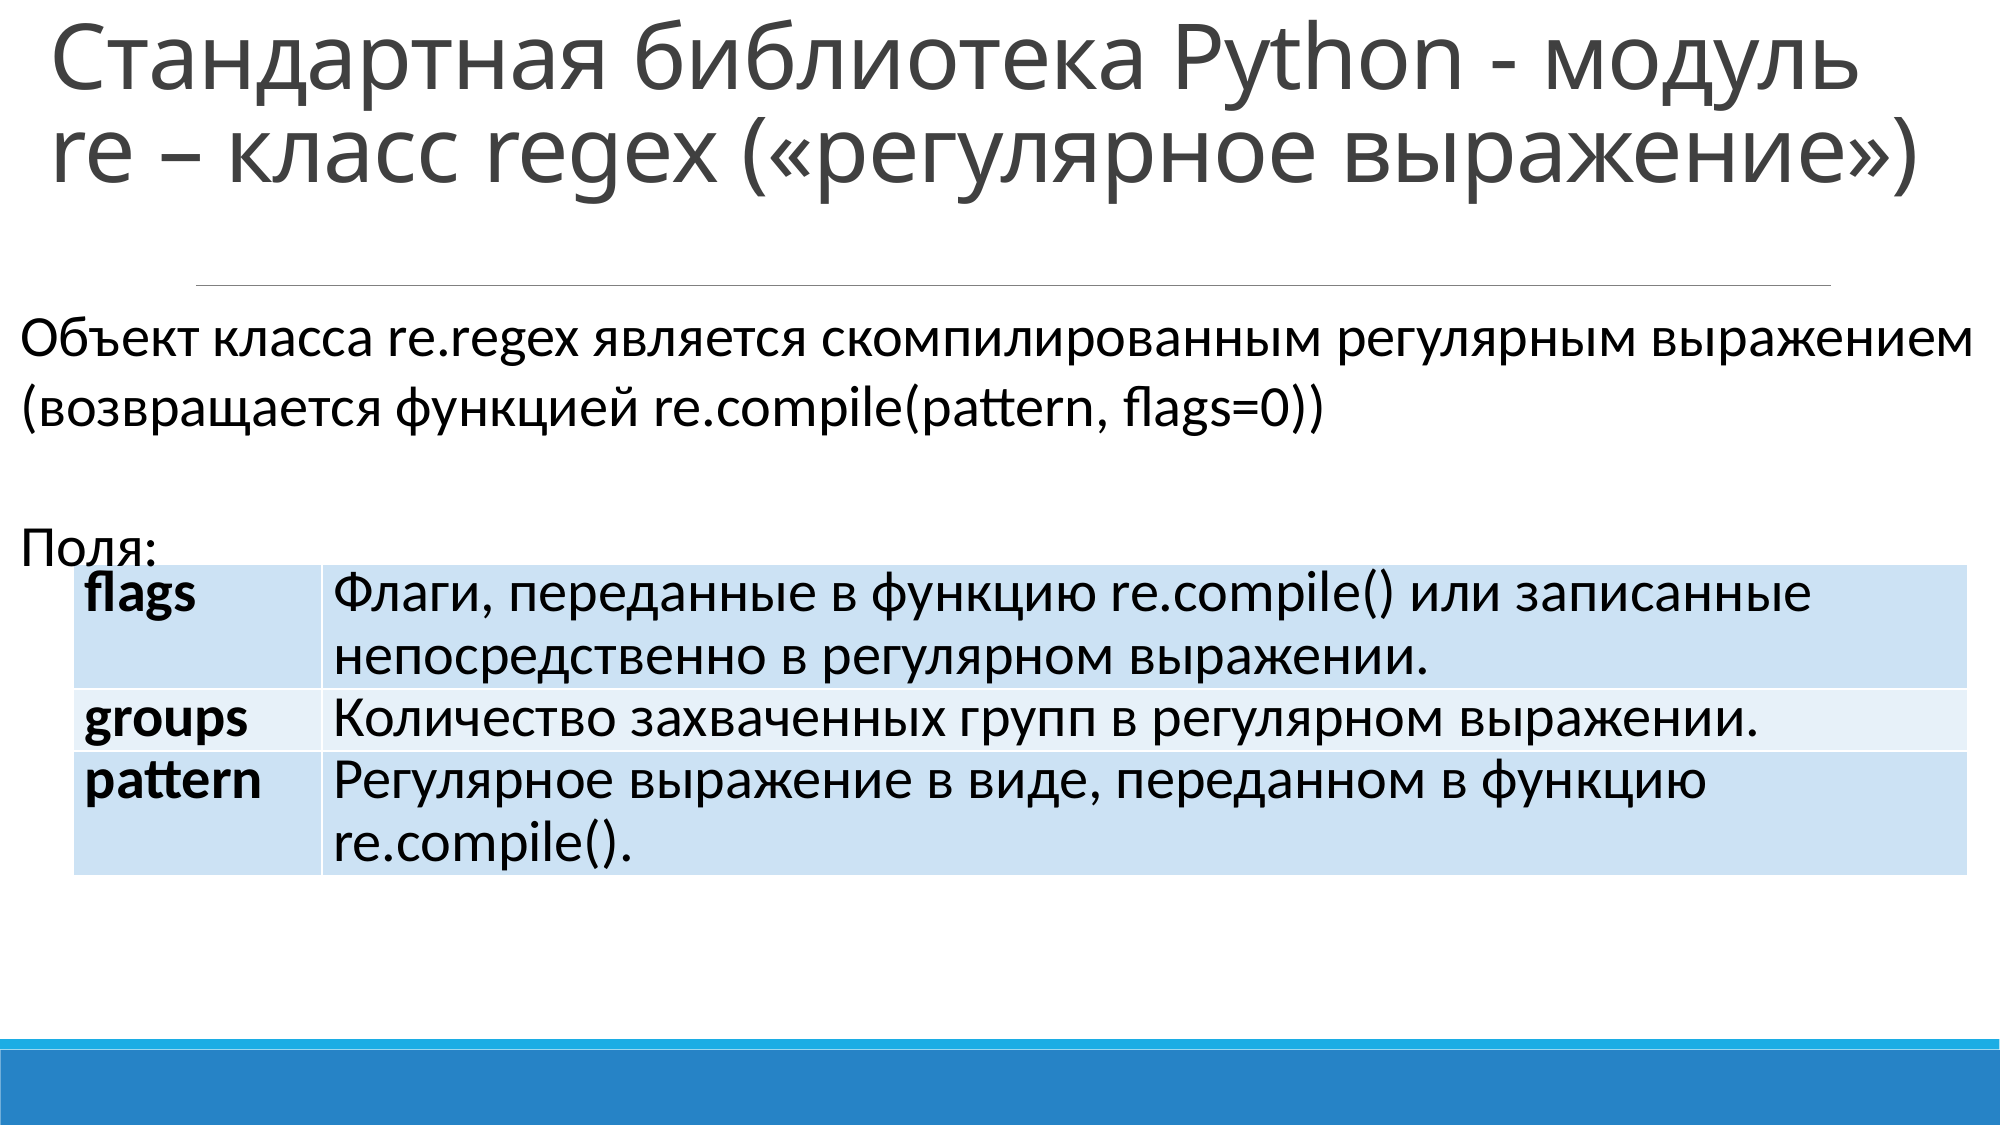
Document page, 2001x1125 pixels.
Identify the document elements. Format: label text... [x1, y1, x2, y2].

table_cell groups [74, 690, 321, 750]
table_cell Регулярное выражение в виде, переданном в функцию re.compile(). [323, 752, 1967, 875]
table_cell pattern [74, 752, 321, 875]
table_header Флаги, переданные в функцию re.compile() или записанные непосредственно в регулярном выражении. [323, 586, 1967, 688]
table_header flags [74, 586, 321, 688]
text_box Стандартная библиотека Python - модуль re – класс regex («регулярное выражение») [34, 0, 1939, 209]
table_cell Количество захваченных групп в регулярном выражении. [323, 690, 1967, 750]
text_box Объект класса re.regex является скомпилированным регулярным выражением (возвращается функцией re.compile(pattern, flags=0)) Поля: [5, 290, 2000, 586]
